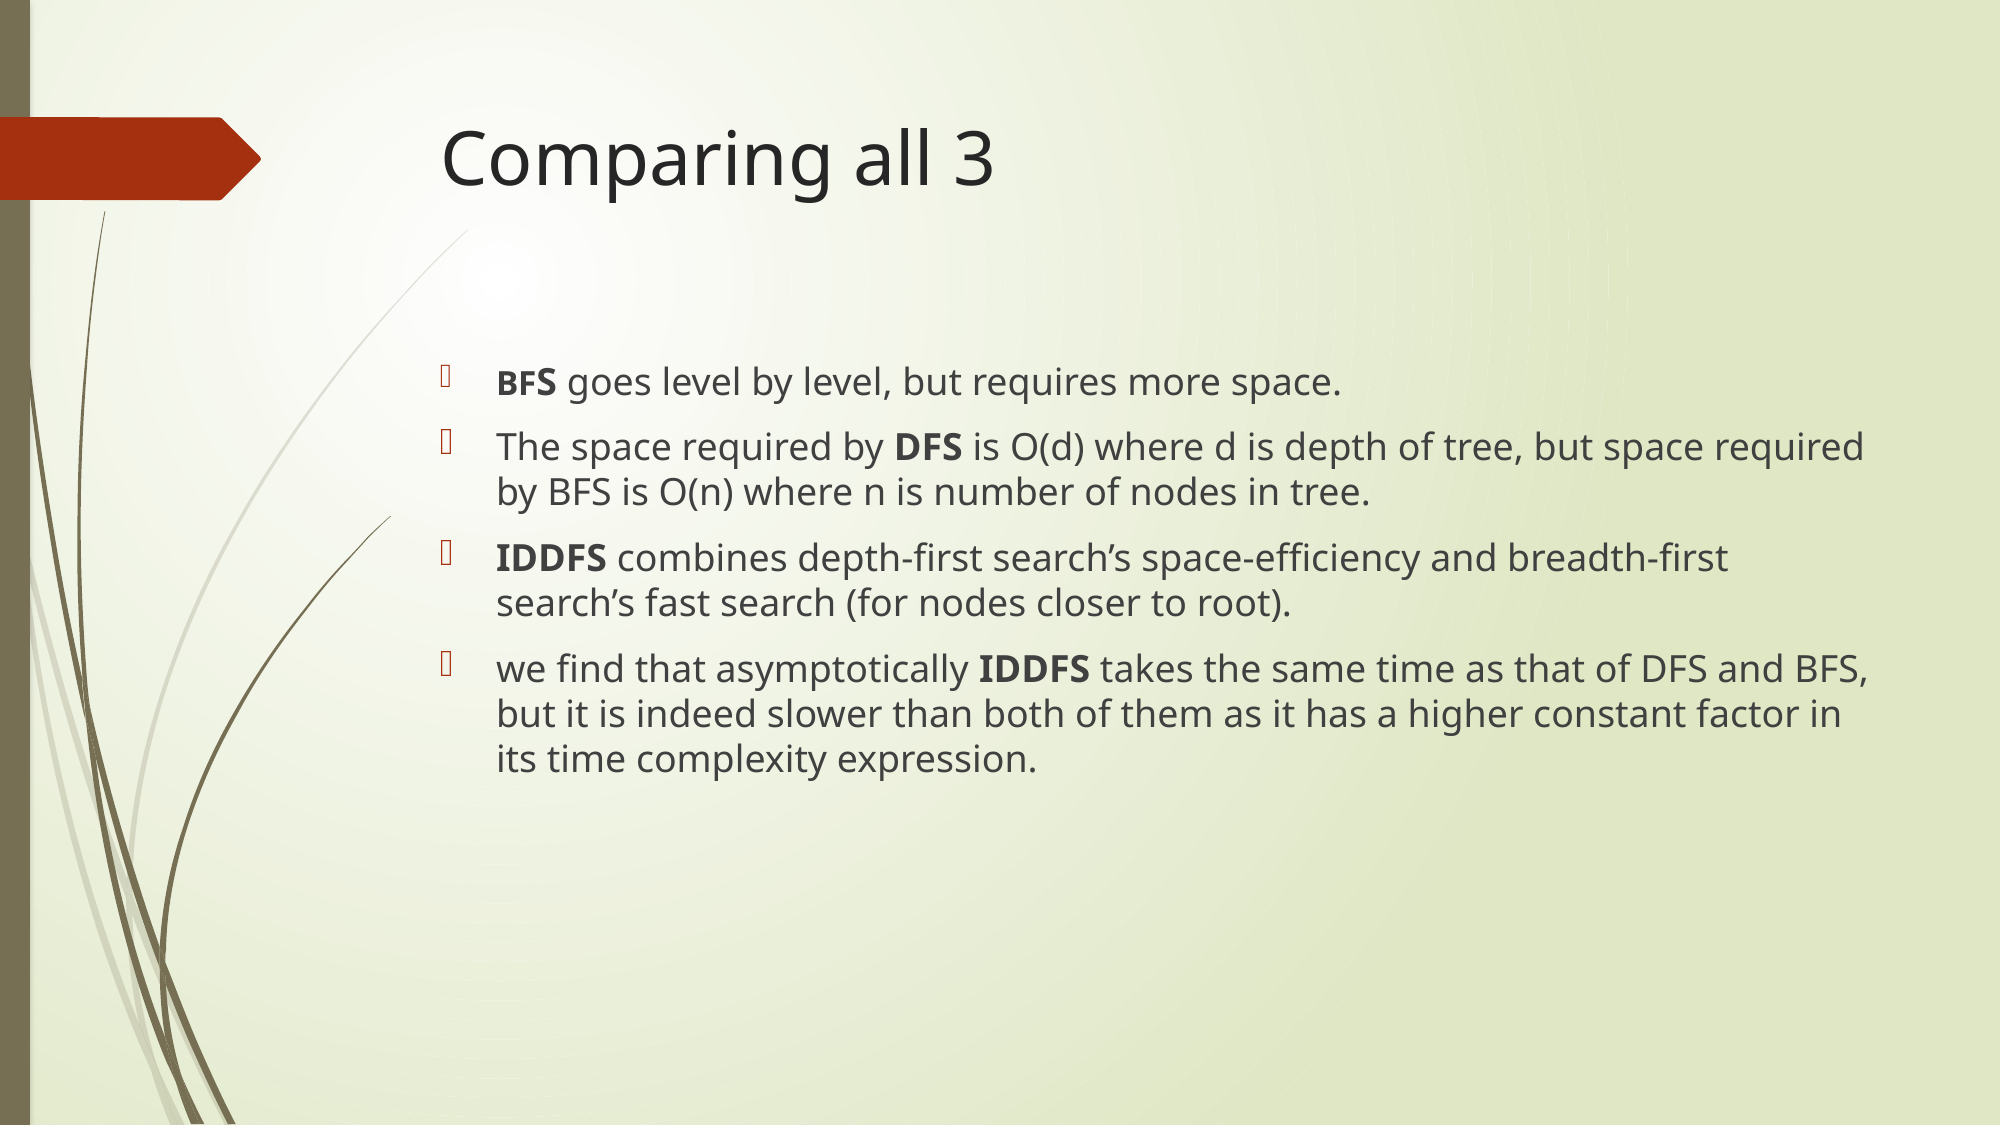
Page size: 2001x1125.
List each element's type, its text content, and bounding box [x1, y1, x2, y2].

list BFS goes level by level, but requires more space. The space required by DFS is O(d) where d is depth of tree, but space required by BFS is O(n) where n is number of nodes in tree. IDDFS combines depth-first search’s space-efficiency and breadth-first search’s fast search (for nodes closer to root). we find that asymptotically IDDFS takes the same time as that of DFS and BFS, but it is indeed slower than both of them as it has a higher constant factor in its time complexity expression. [424, 350, 1888, 970]
title Comparing all 3 [425, 102, 1888, 313]
